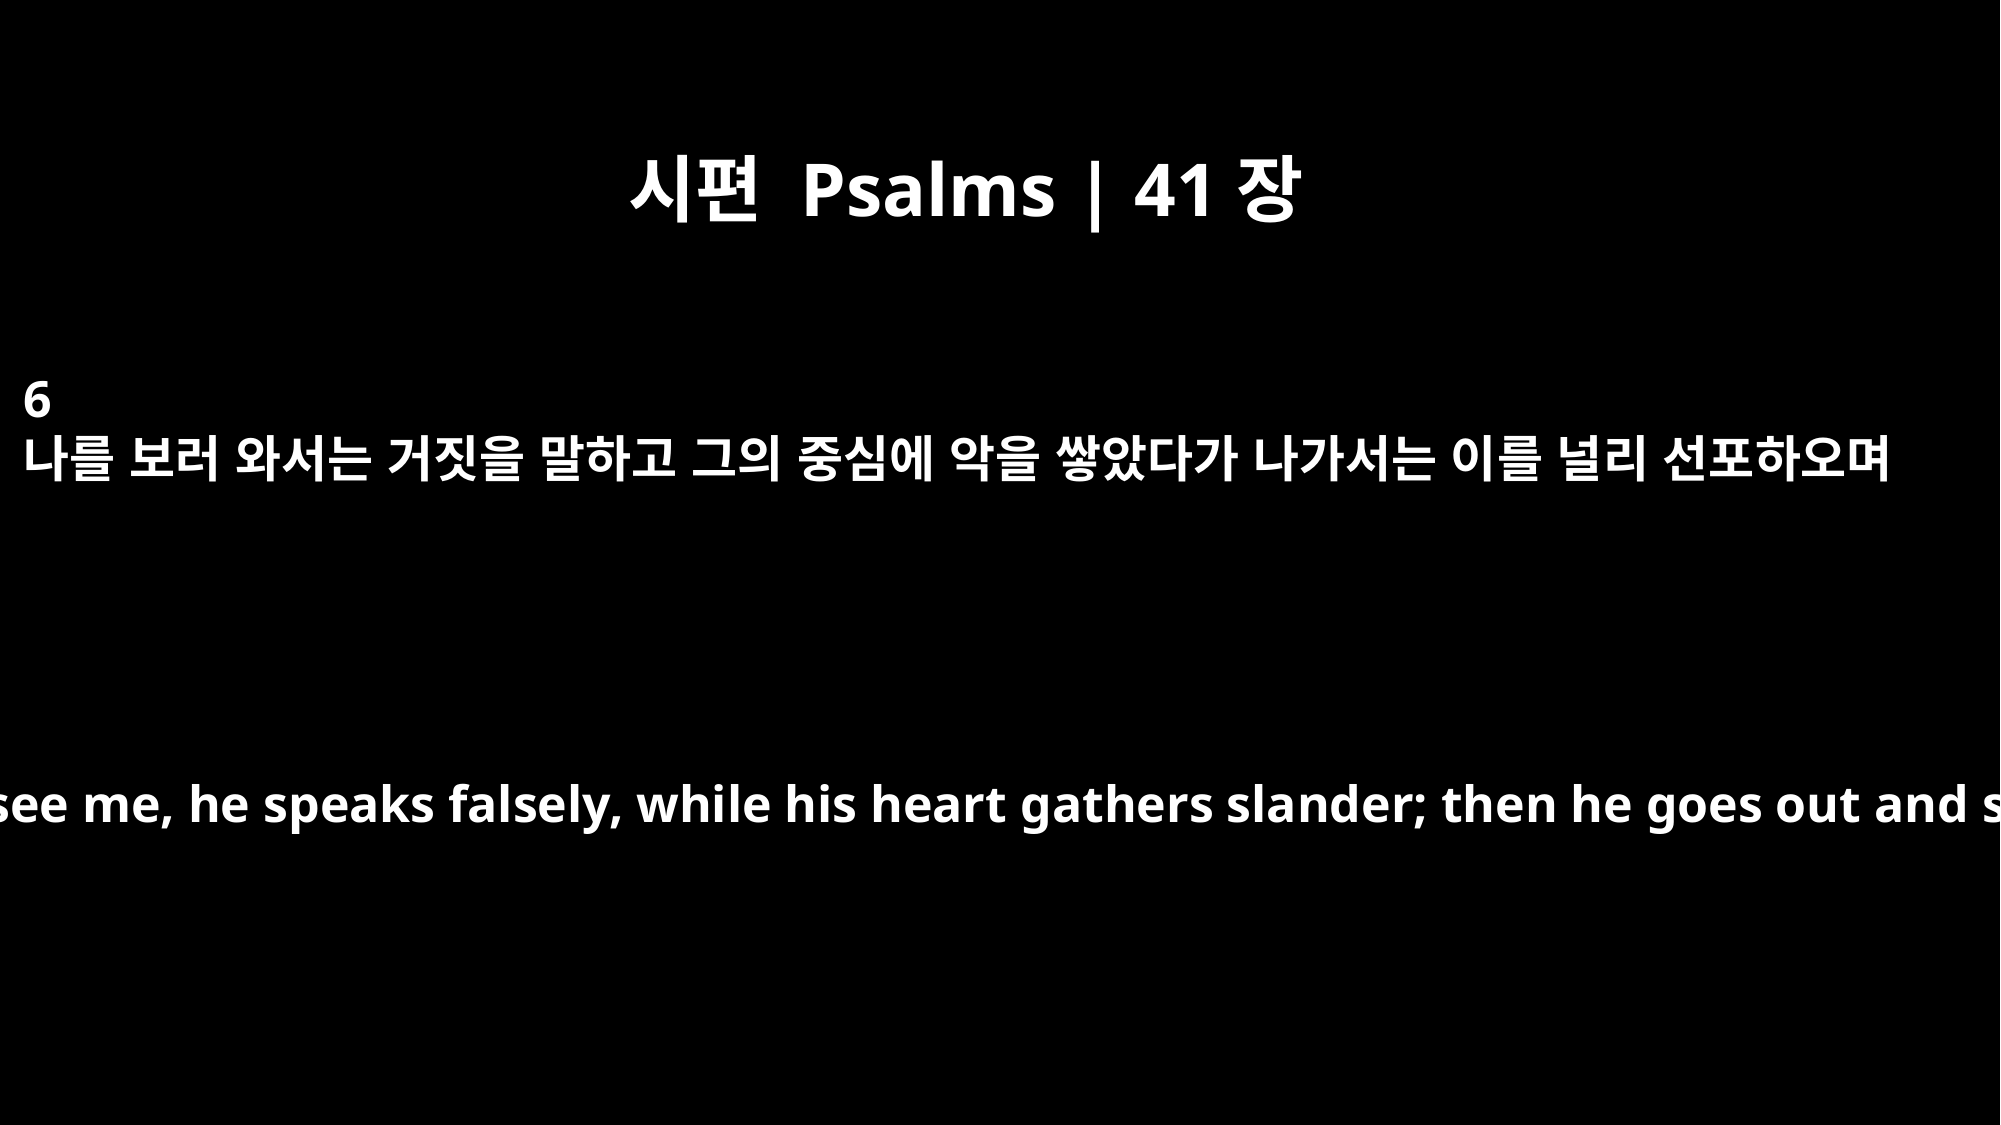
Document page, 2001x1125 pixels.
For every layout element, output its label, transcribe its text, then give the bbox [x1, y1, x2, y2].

text_box Whenever one comes to see me, he speaks falsely, while his heart gathers slander; then he goes out and spreads it abroad. [0, 764, 2000, 840]
text_box 시편 Psalms | 41장 [613, 136, 1319, 239]
text_box 6 나를 보러 와서는 거짓을 말하고 그의 중심에 악을 쌓았다가 나가서는 이를 널리 선포하오며 [8, 359, 1909, 495]
